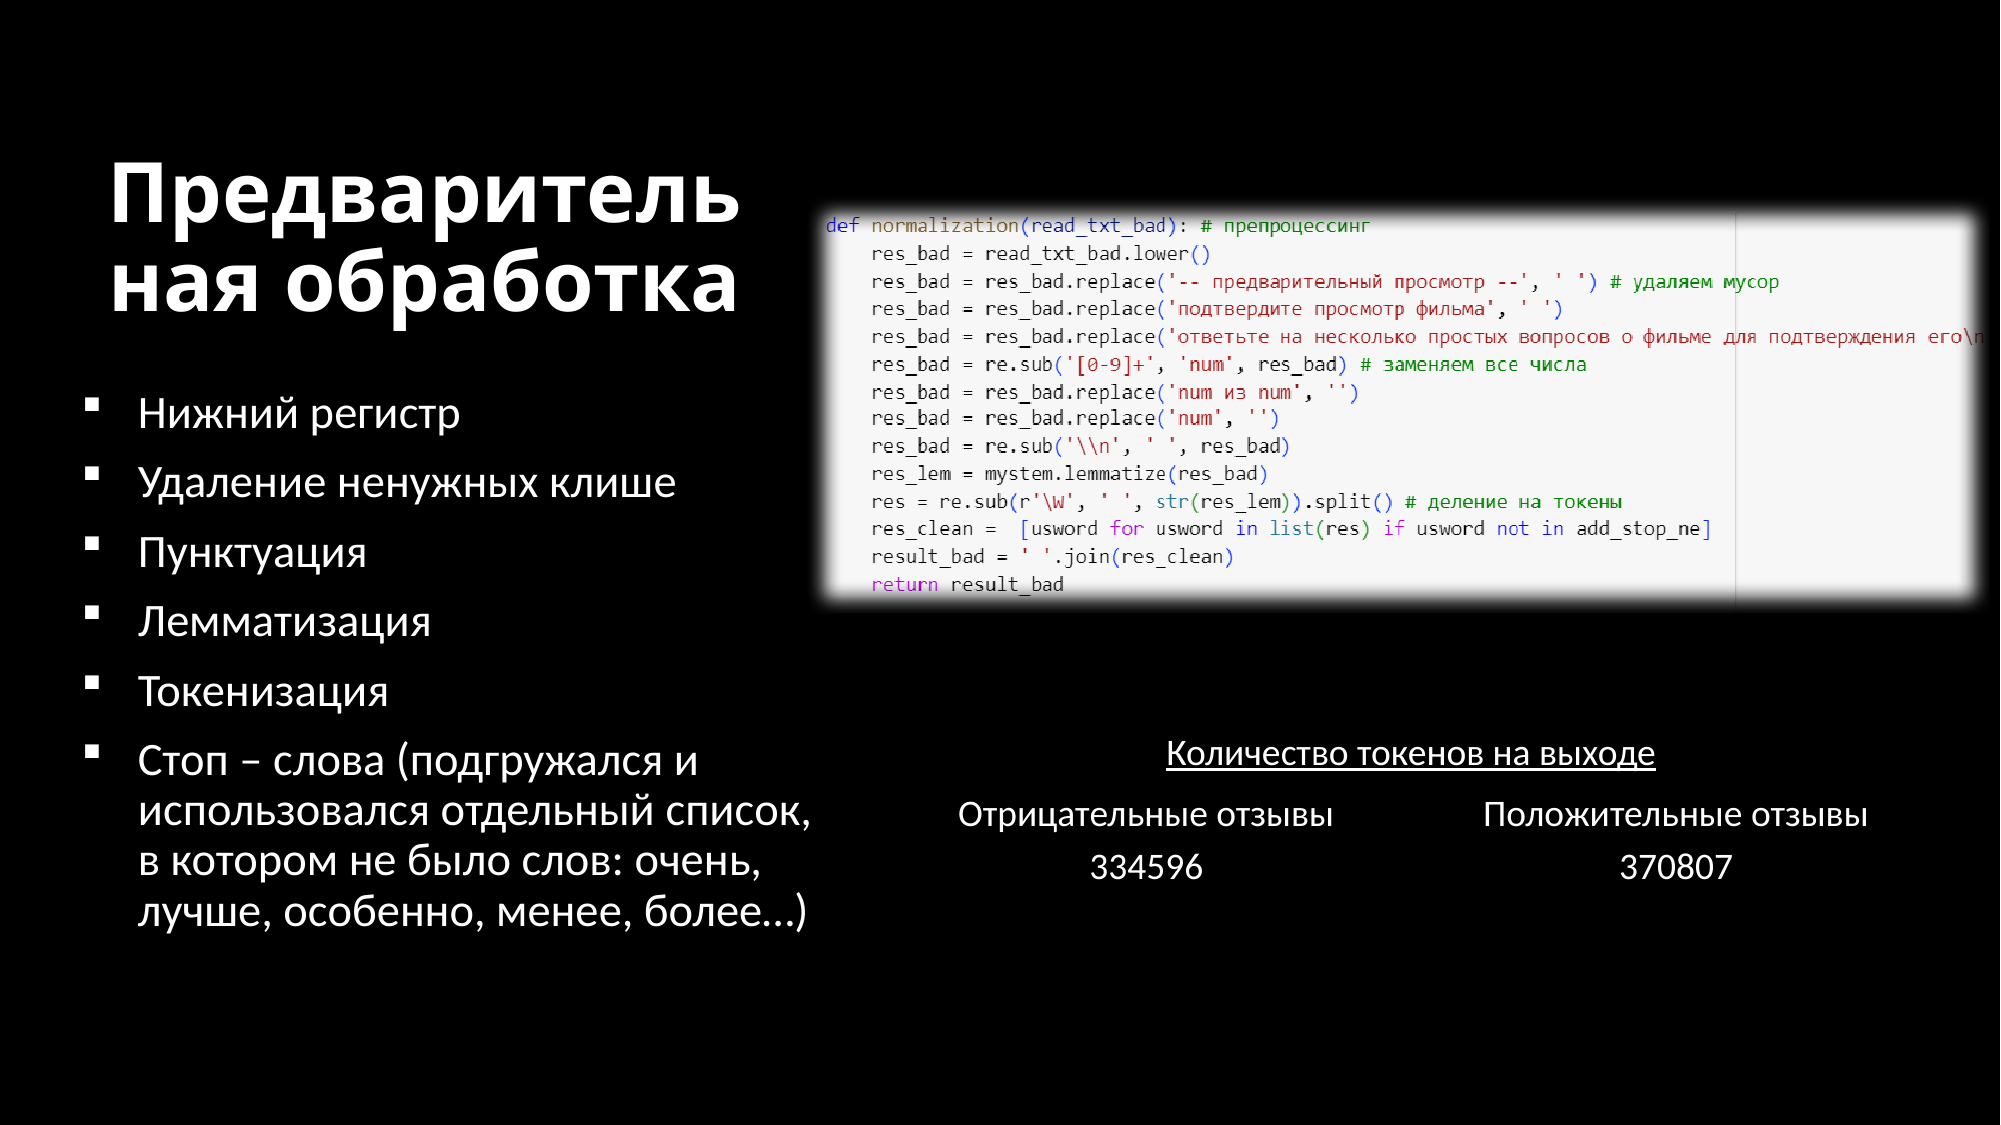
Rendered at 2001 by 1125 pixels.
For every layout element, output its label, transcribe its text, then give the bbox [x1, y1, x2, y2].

table_header Количество токенов на выходе [881, 730, 1941, 791]
picture [807, 197, 1990, 614]
table_cell Положительные отзывы [1411, 791, 1941, 844]
table_cell 334596 [881, 844, 1411, 904]
table_cell 370807 [1411, 844, 1941, 904]
list Нижний регистр Удаление ненужных клише Пунктуация Лемматизация Токенизация Стоп – слова (подгружался и использовался отдельный список, в котором не было слов: очень, лучше, особенно, менее, более…) [66, 380, 834, 963]
table_cell Отрицательные отзывы [881, 791, 1411, 844]
title Предварительная обработка [66, 75, 783, 338]
